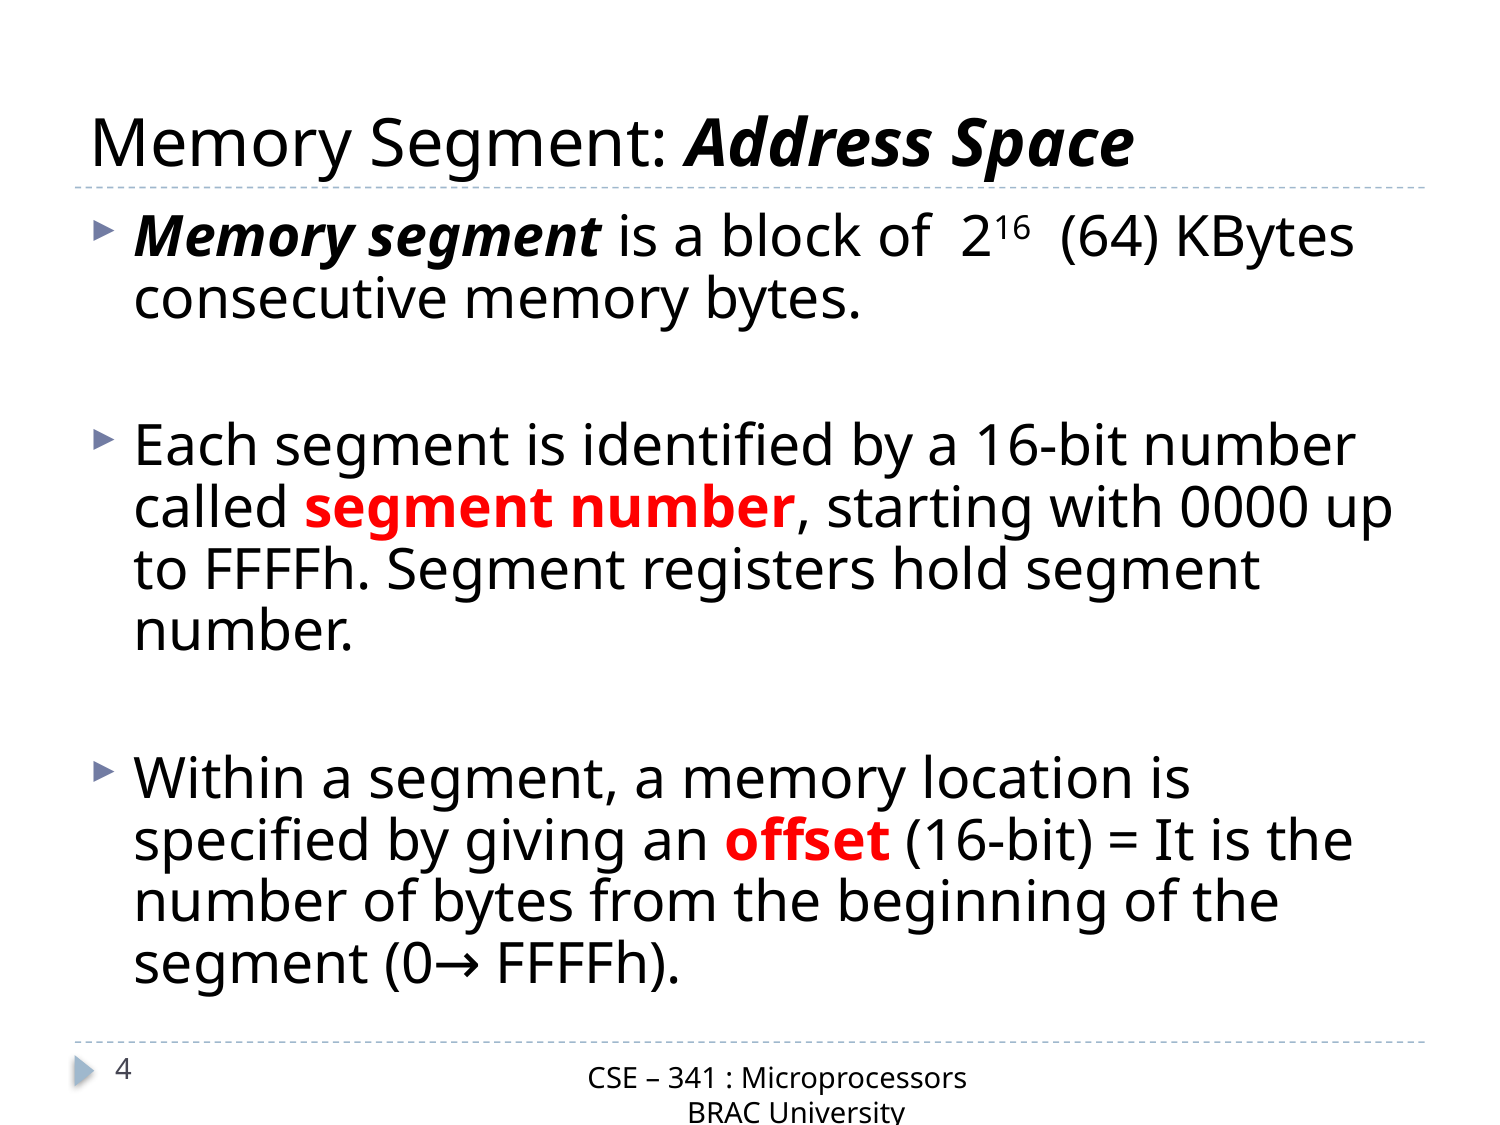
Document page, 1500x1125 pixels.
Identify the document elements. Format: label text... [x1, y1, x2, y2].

list Memory segment is a block of 216 (64) KBytes consecutive memory bytes. Each segment is identified by a 16-bit number called segment number, starting with 0000 up to FFFFh. Segment registers hold segment number. Within a segment, a memory location is specified by giving an offset (16-bit) = It is the number of bytes from the beginning of the segment (0→ FFFFh). [75, 200, 1425, 1010]
slide_number 4 [100, 1042, 426, 1103]
title Memory Segment: Address Space [75, 24, 1425, 188]
text_box CSE – 341 : Microprocessors BRAC University [275, 1052, 1288, 1113]
